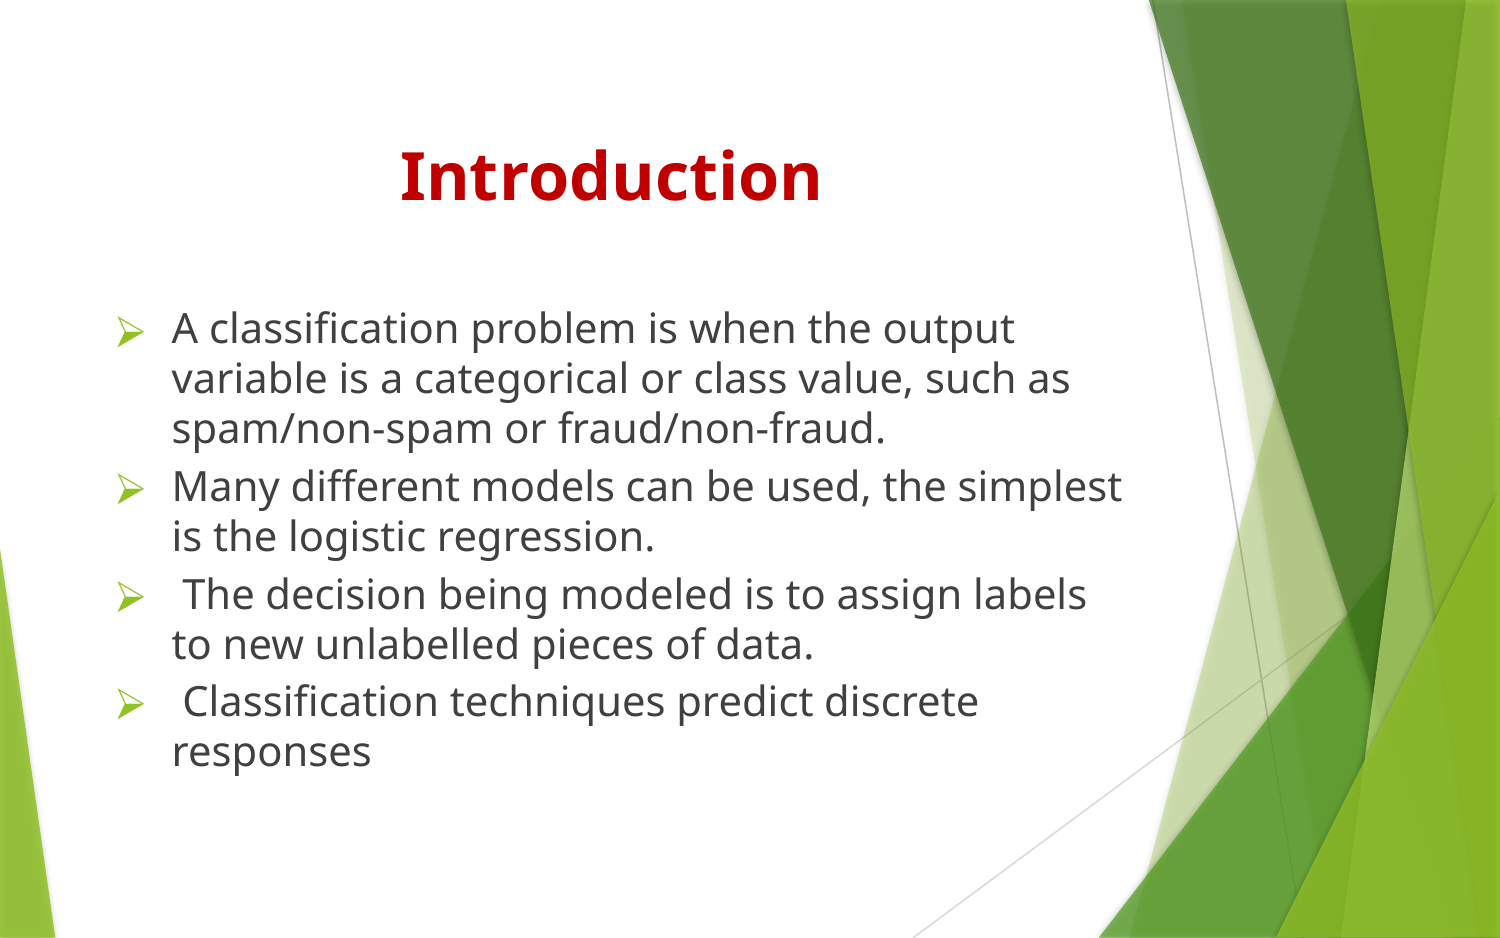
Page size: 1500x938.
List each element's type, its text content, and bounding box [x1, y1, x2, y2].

list A classification problem is when the output variable is a categorical or class value, such as spam/non-spam or fraud/non-fraud. Many different models can be used, the simplest is the logistic regression. The decision being modeled is to assign labels to new unlabelled pieces of data. Classification techniques predict discrete responses [83, 295, 1141, 826]
title Introduction [83, 83, 1141, 264]
